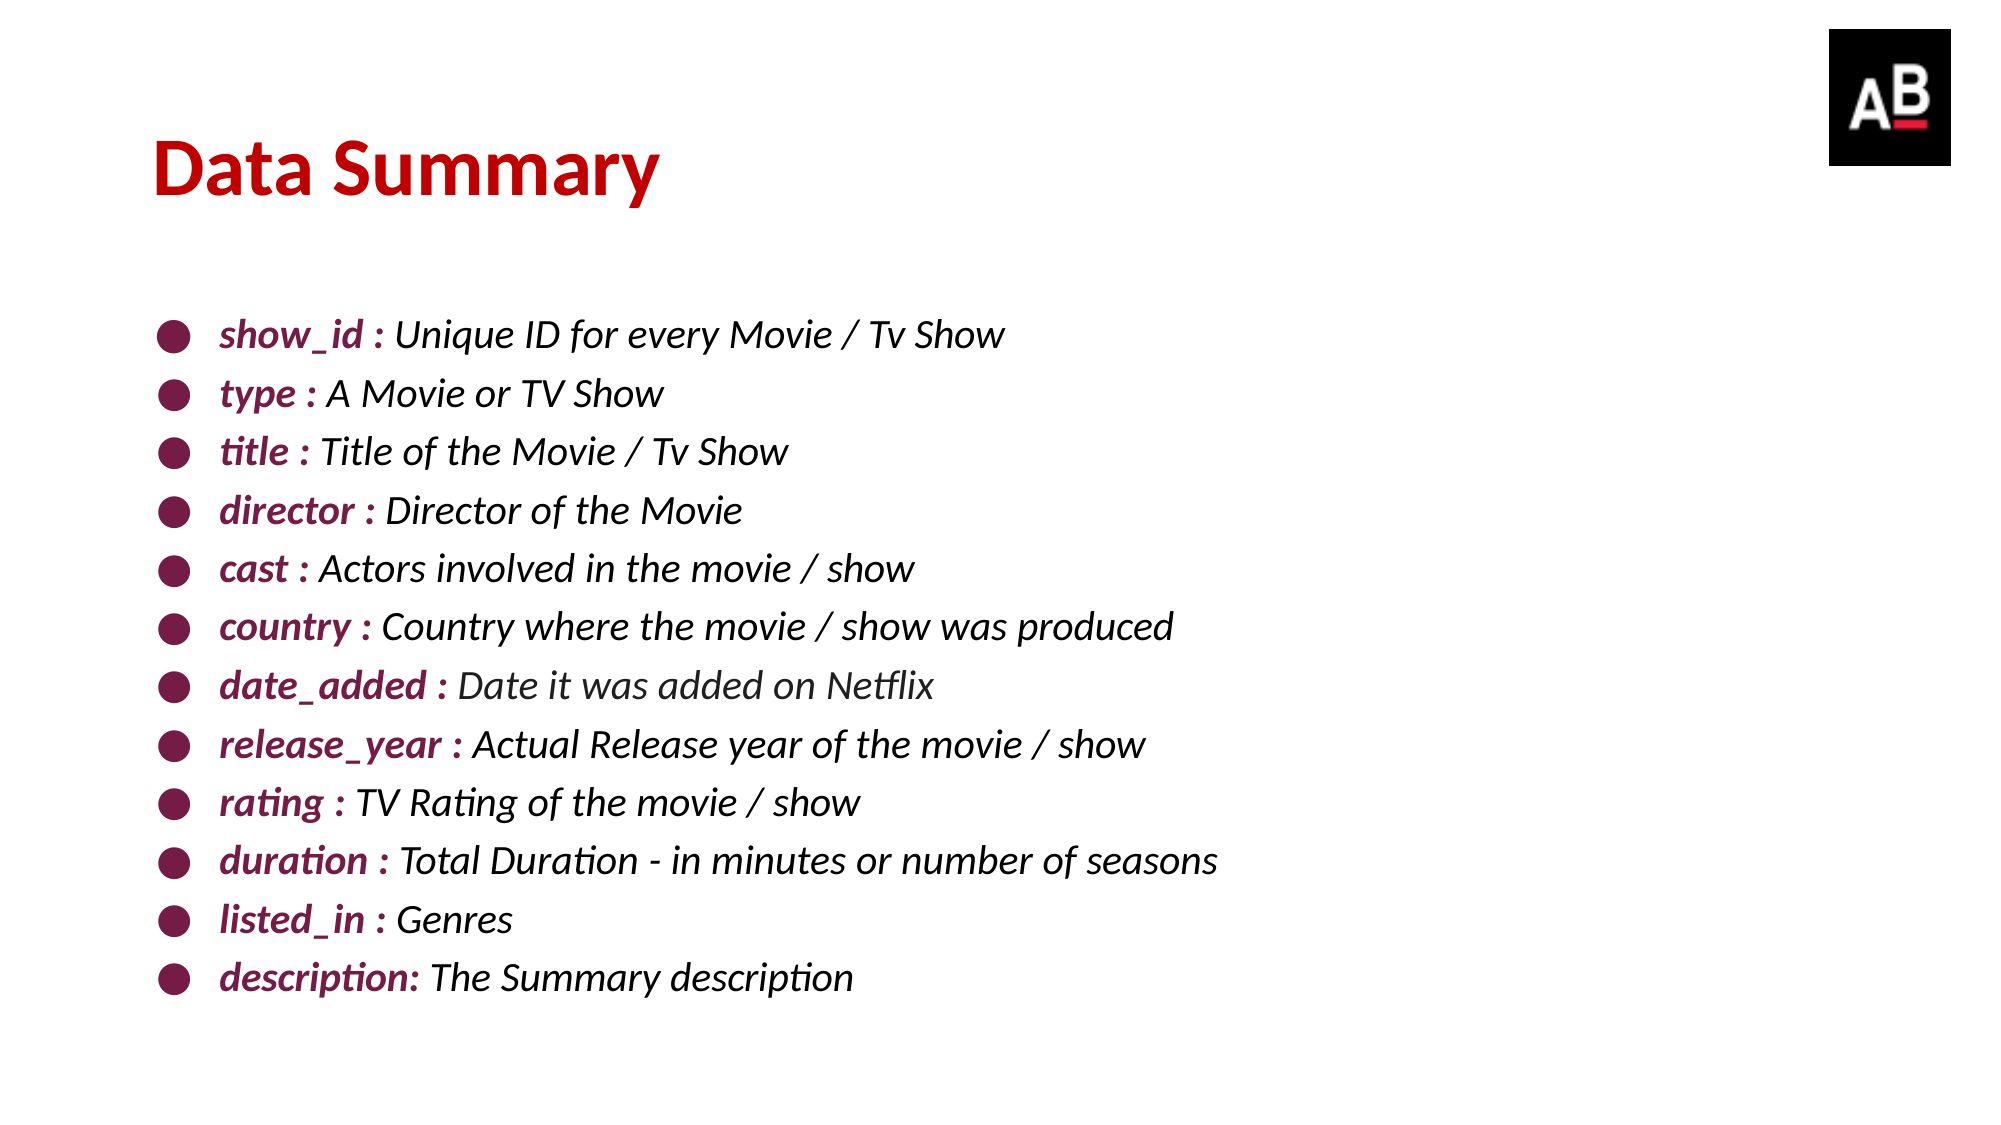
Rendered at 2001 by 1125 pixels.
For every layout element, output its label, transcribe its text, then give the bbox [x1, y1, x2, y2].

list show_id : Unique ID for every Movie / Tv Show type : A Movie or TV Show title : Title of the Movie / Tv Show director : Director of the Movie cast : Actors involved in the movie / show country : Country where the movie / show was produced date_added : Date it was added on Netflix release_year : Actual Release year of the movie / show rating : TV Rating of the movie / show duration : Total Duration - in minutes or number of seasons listed_in : Genres description: The Summary description [137, 299, 1863, 1014]
picture [1829, 29, 1951, 166]
title Data Summary [137, 59, 1863, 278]
